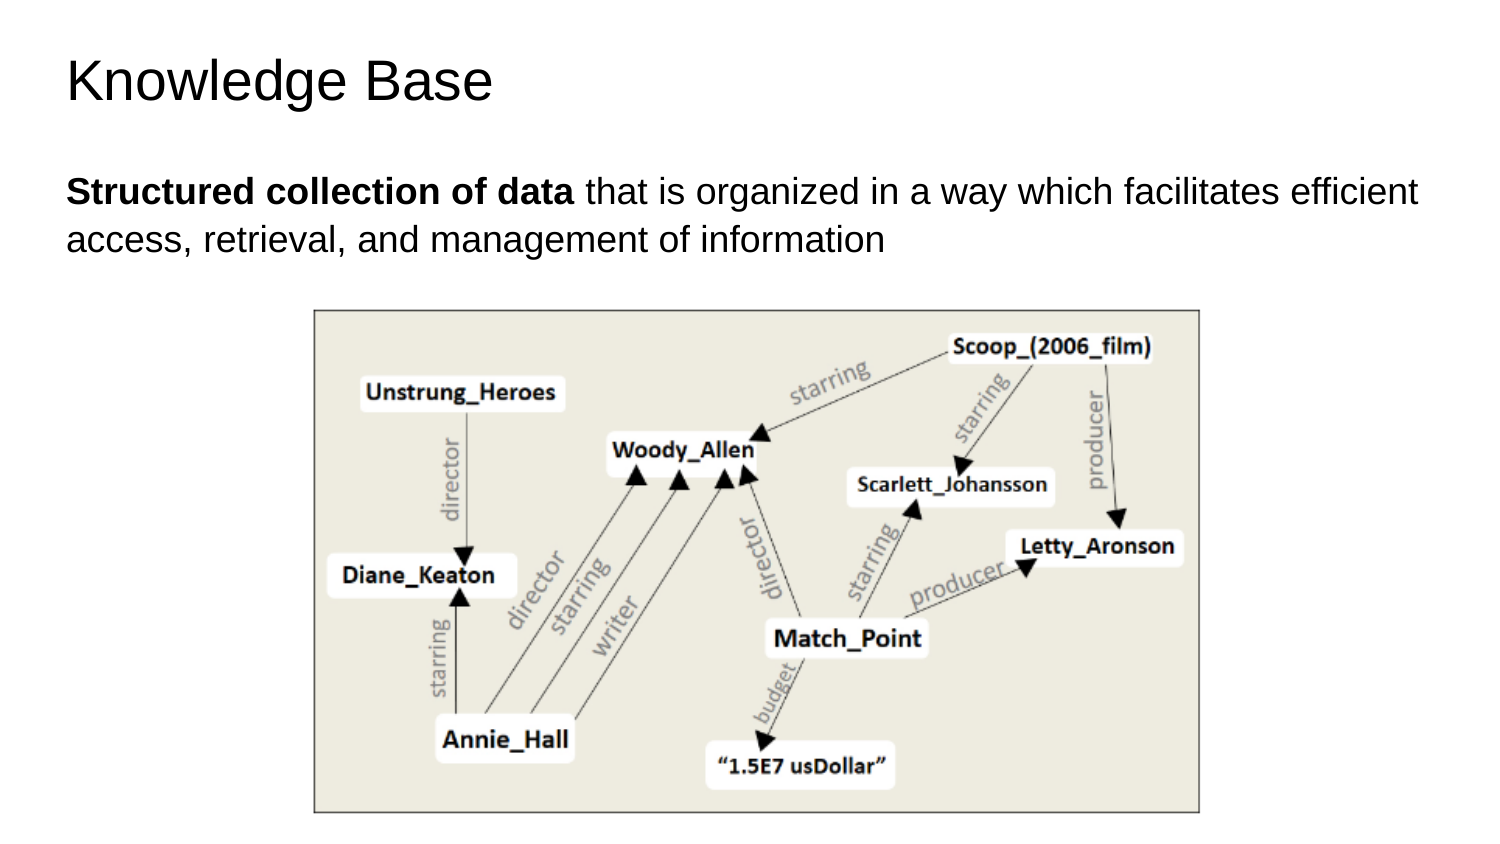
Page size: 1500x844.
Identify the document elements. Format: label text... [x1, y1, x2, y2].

picture [289, 296, 1211, 829]
list Structured collection of data that is organized in a way which facilitates efficient access, retrieval, and management of information [51, 148, 1449, 822]
title Knowledge Base [51, 34, 1449, 128]
